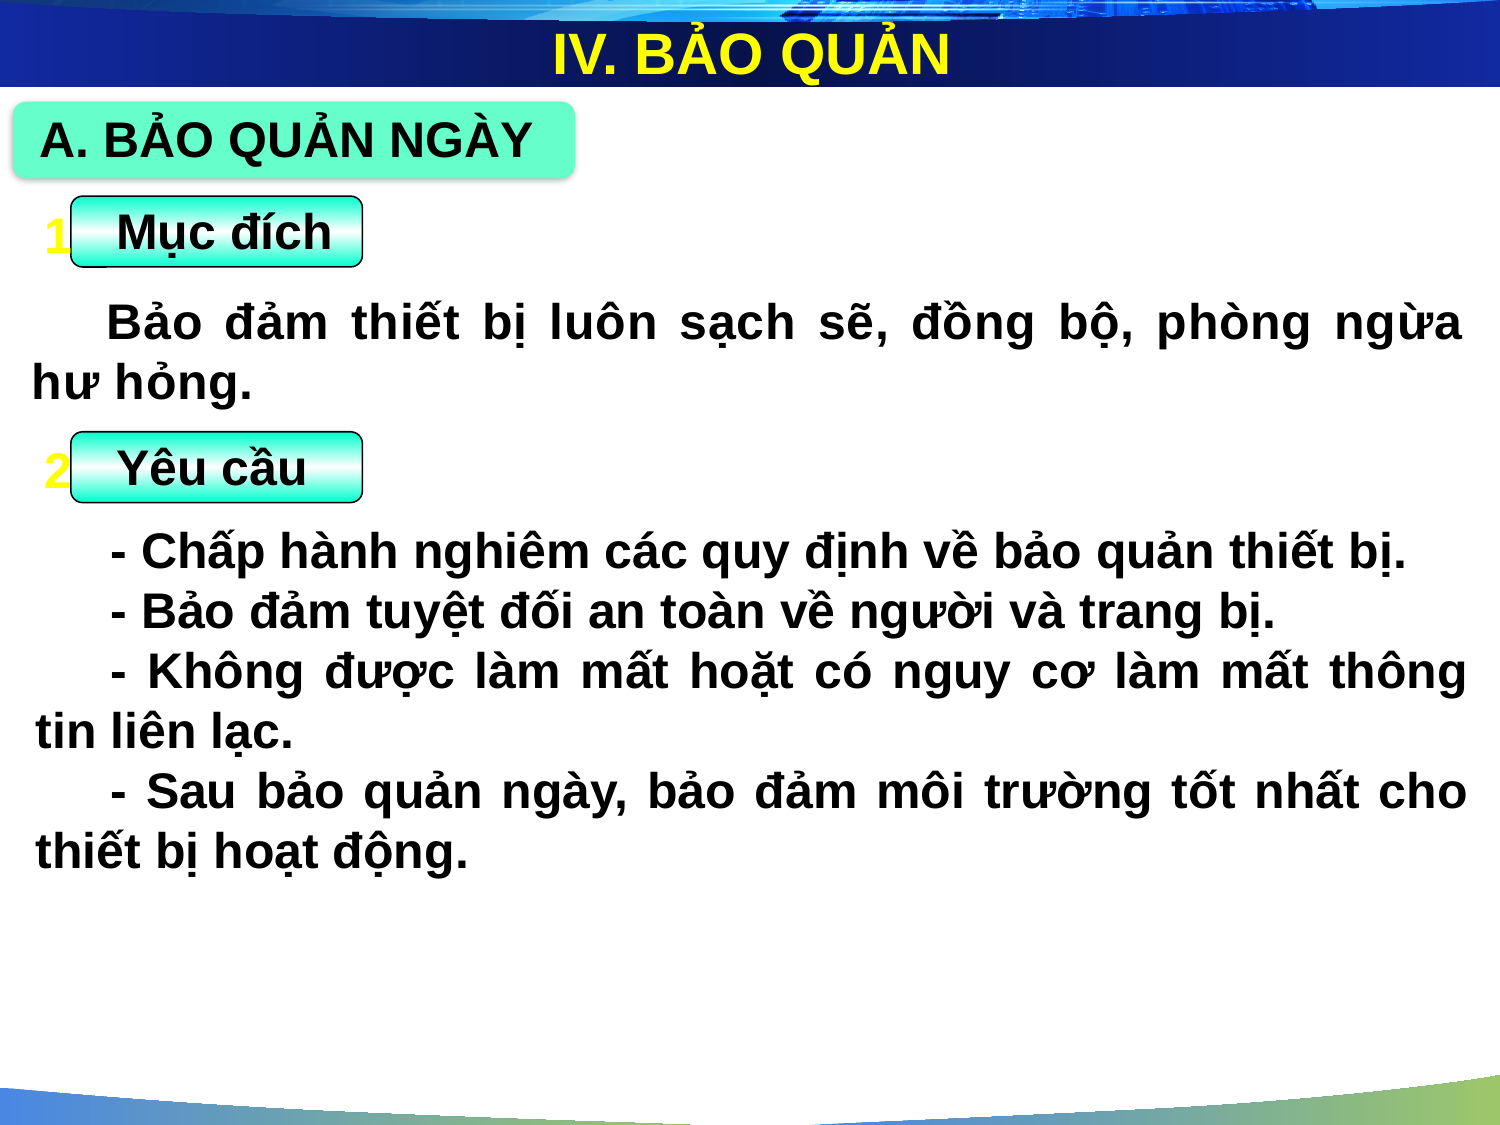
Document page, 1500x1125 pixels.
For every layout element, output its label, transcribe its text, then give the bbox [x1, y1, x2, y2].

text_box A. BẢO QUẢN NGÀY [24, 99, 575, 175]
text_box Yêu cầu [87, 427, 388, 503]
text_box 2 [20, 430, 96, 508]
text_box 1 [20, 194, 96, 272]
text_box - Chấp hành nghiêm các quy định về bảo quản thiết bị. - Bảo đảm tuyệt đối an toàn về người và trang bị. - Không được làm mất hoặt có nguy cơ làm mất thông tin liên lạc. - Sau bảo quản ngày, bảo đảm môi trường tốt nhất cho thiết bị hoạt động. [20, 510, 1484, 886]
text_box Bảo đảm thiết bị luôn sạch sẽ, đồng bộ, phòng ngừa hư hỏng. [17, 281, 1480, 417]
text_box Mục đích [87, 192, 388, 267]
text_box [12, 101, 571, 179]
text_box IV. BẢO QUẢN [2, 8, 1500, 94]
